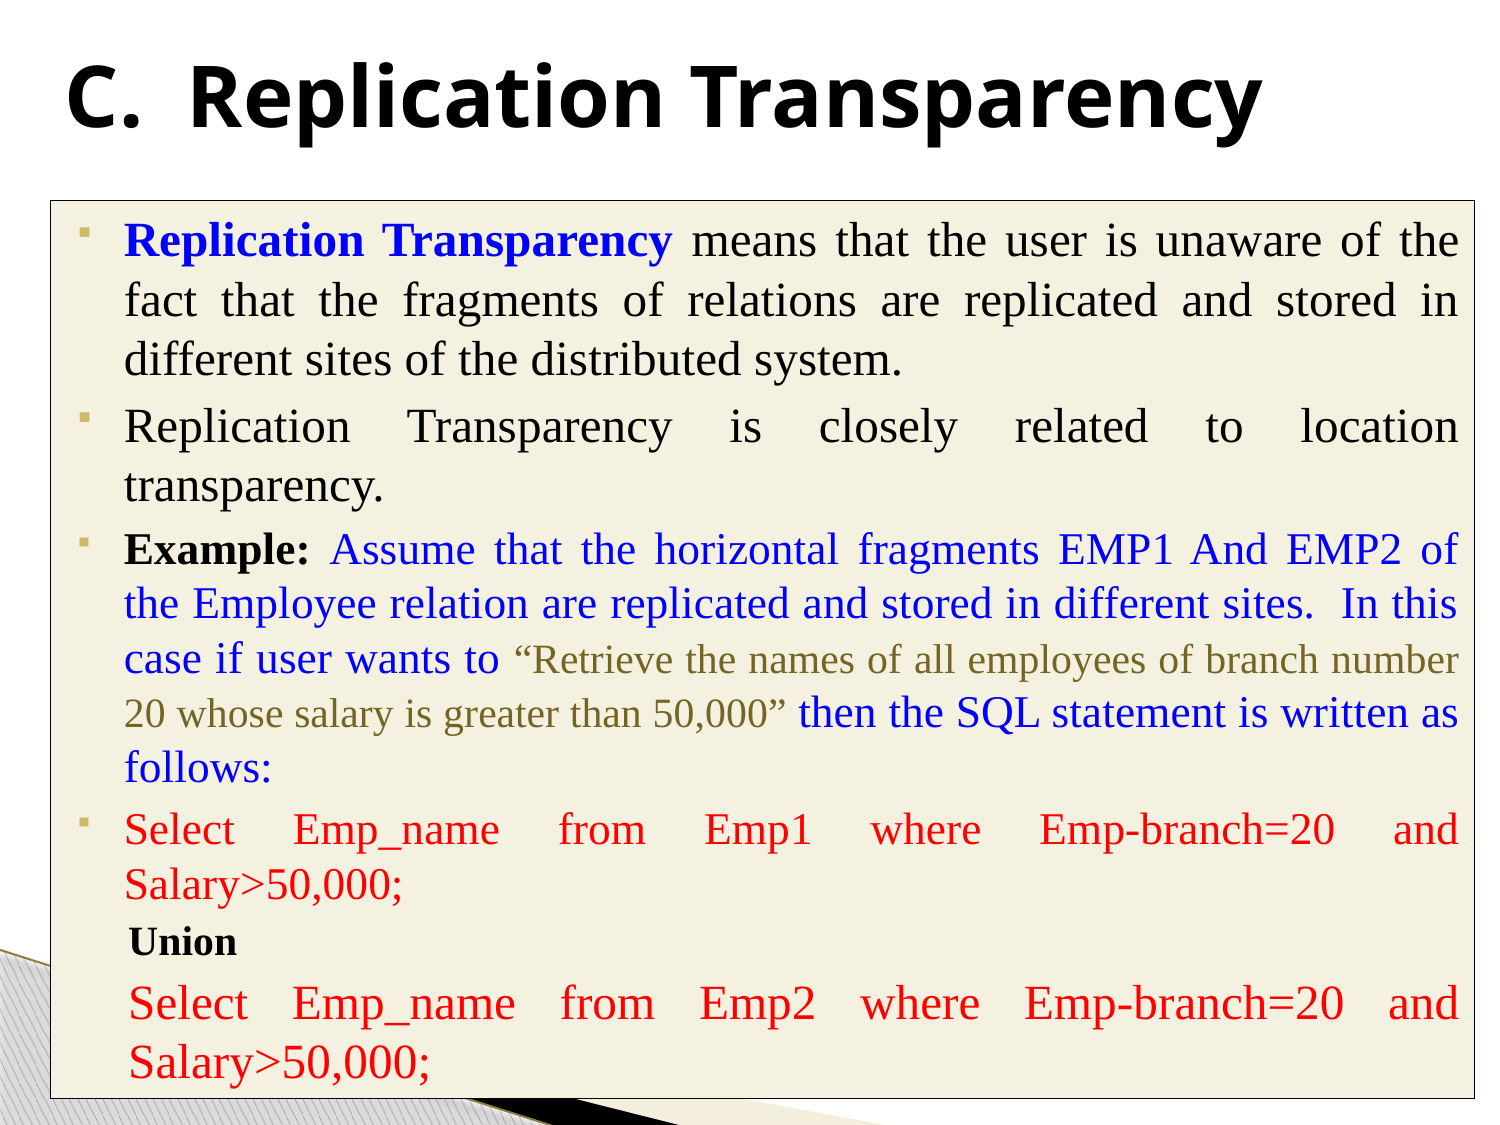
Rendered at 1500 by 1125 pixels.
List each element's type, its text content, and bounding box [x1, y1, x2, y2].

title Replication Transparency [50, 0, 1400, 188]
list Replication Transparency means that the user is unaware of the fact that the fragments of relations are replicated and stored in different sites of the distributed system. Replication Transparency is closely related to location transparency. Example: Assume that the horizontal fragments EMP1 And EMP2 of the Employee relation are replicated and stored in different sites. In this case if user wants to “Retrieve the names of all employees of branch number 20 whose salary is greater than 50,000” then the SQL statement is written as follows: Select Emp_name from Emp1 where Emp-branch=20 and Salary>50,000; Union Select Emp_name from Emp2 where Emp-branch=20 and Salary>50,000; [50, 200, 1475, 1099]
